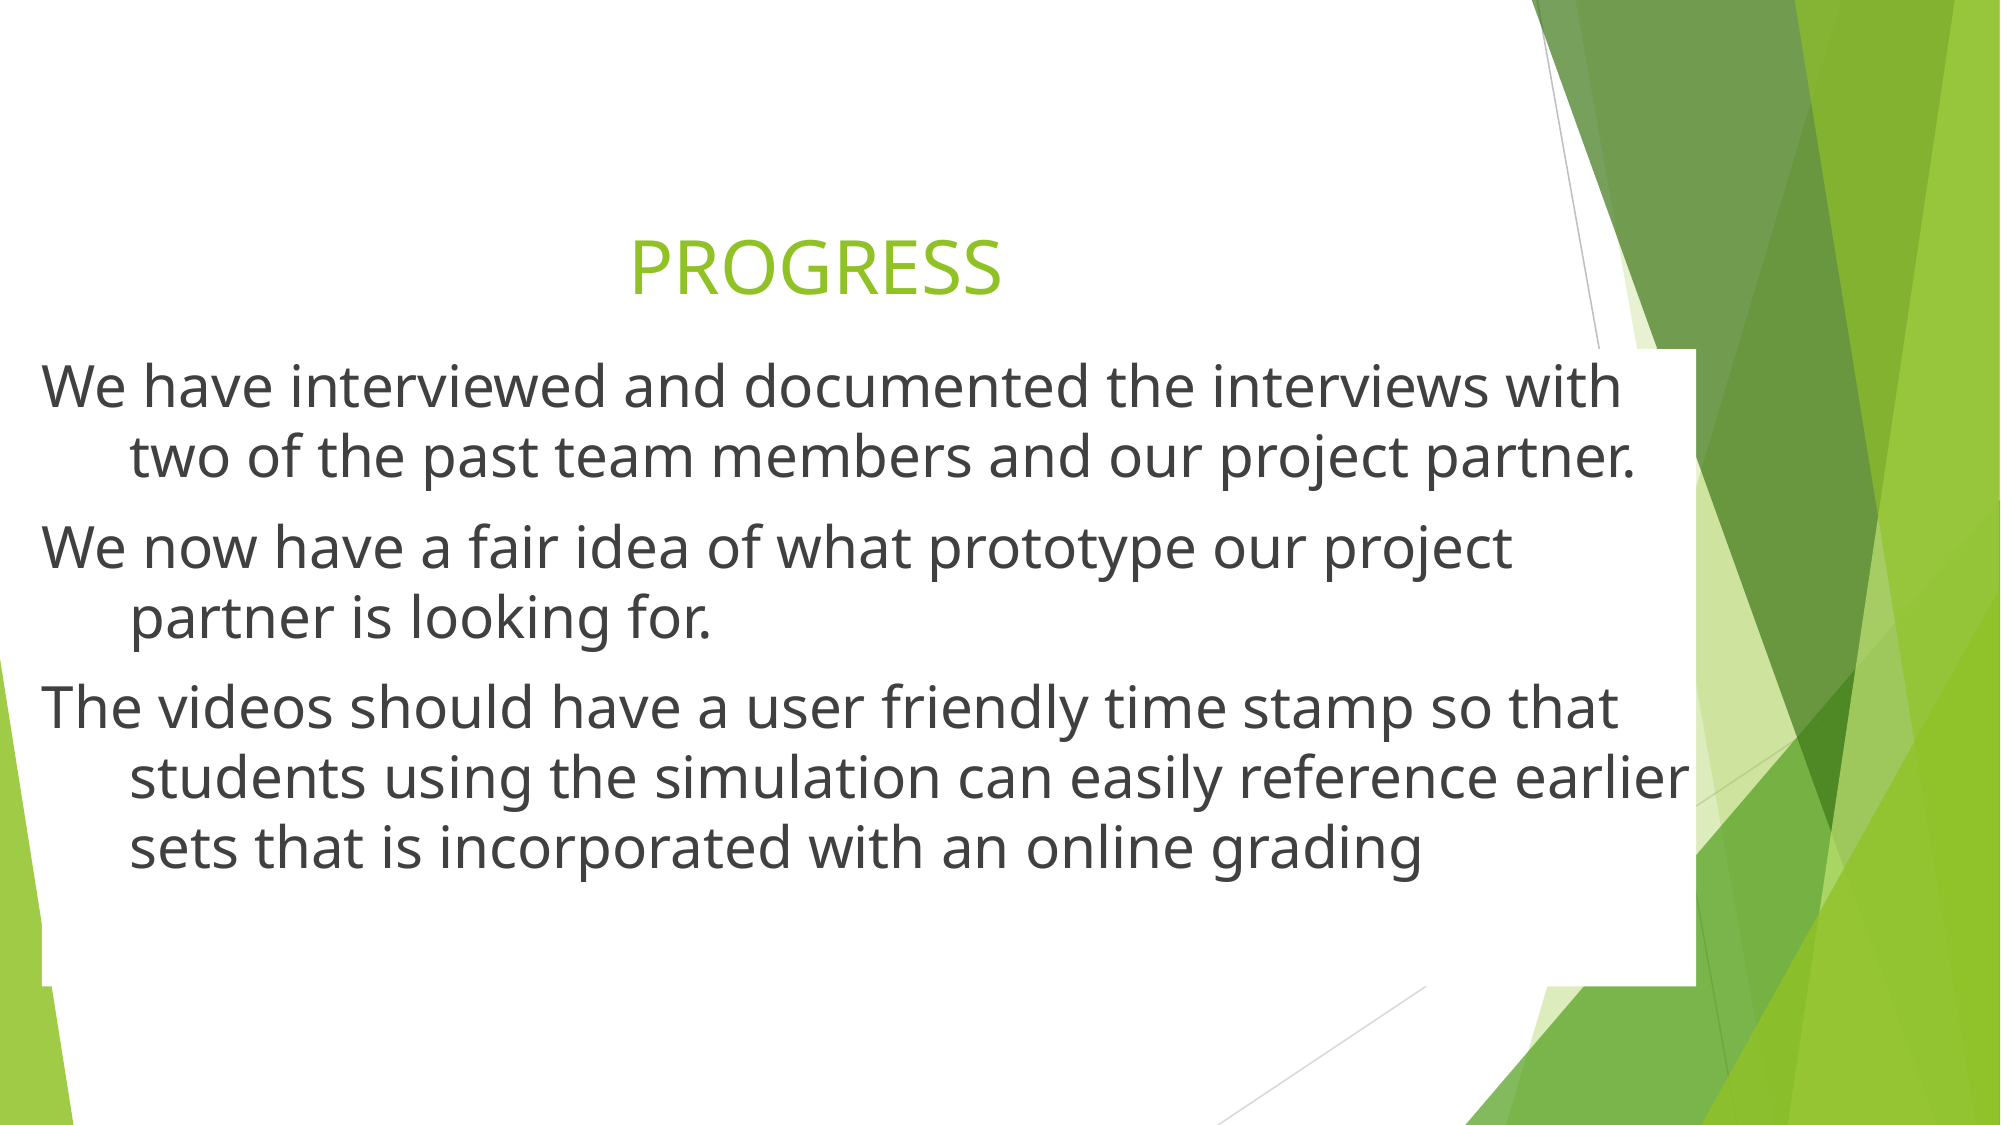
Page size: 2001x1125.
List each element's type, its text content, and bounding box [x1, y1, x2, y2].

title PROGRESS [110, 99, 1522, 318]
list We have interviewed and documented the interviews with two of the past team members and our project partner. We now have a fair idea of what prototype our project partner is looking for. The videos should have a user friendly time stamp so that students using the simulation can easily reference earlier sets that is incorporated with an online grading [41, 348, 1697, 987]
